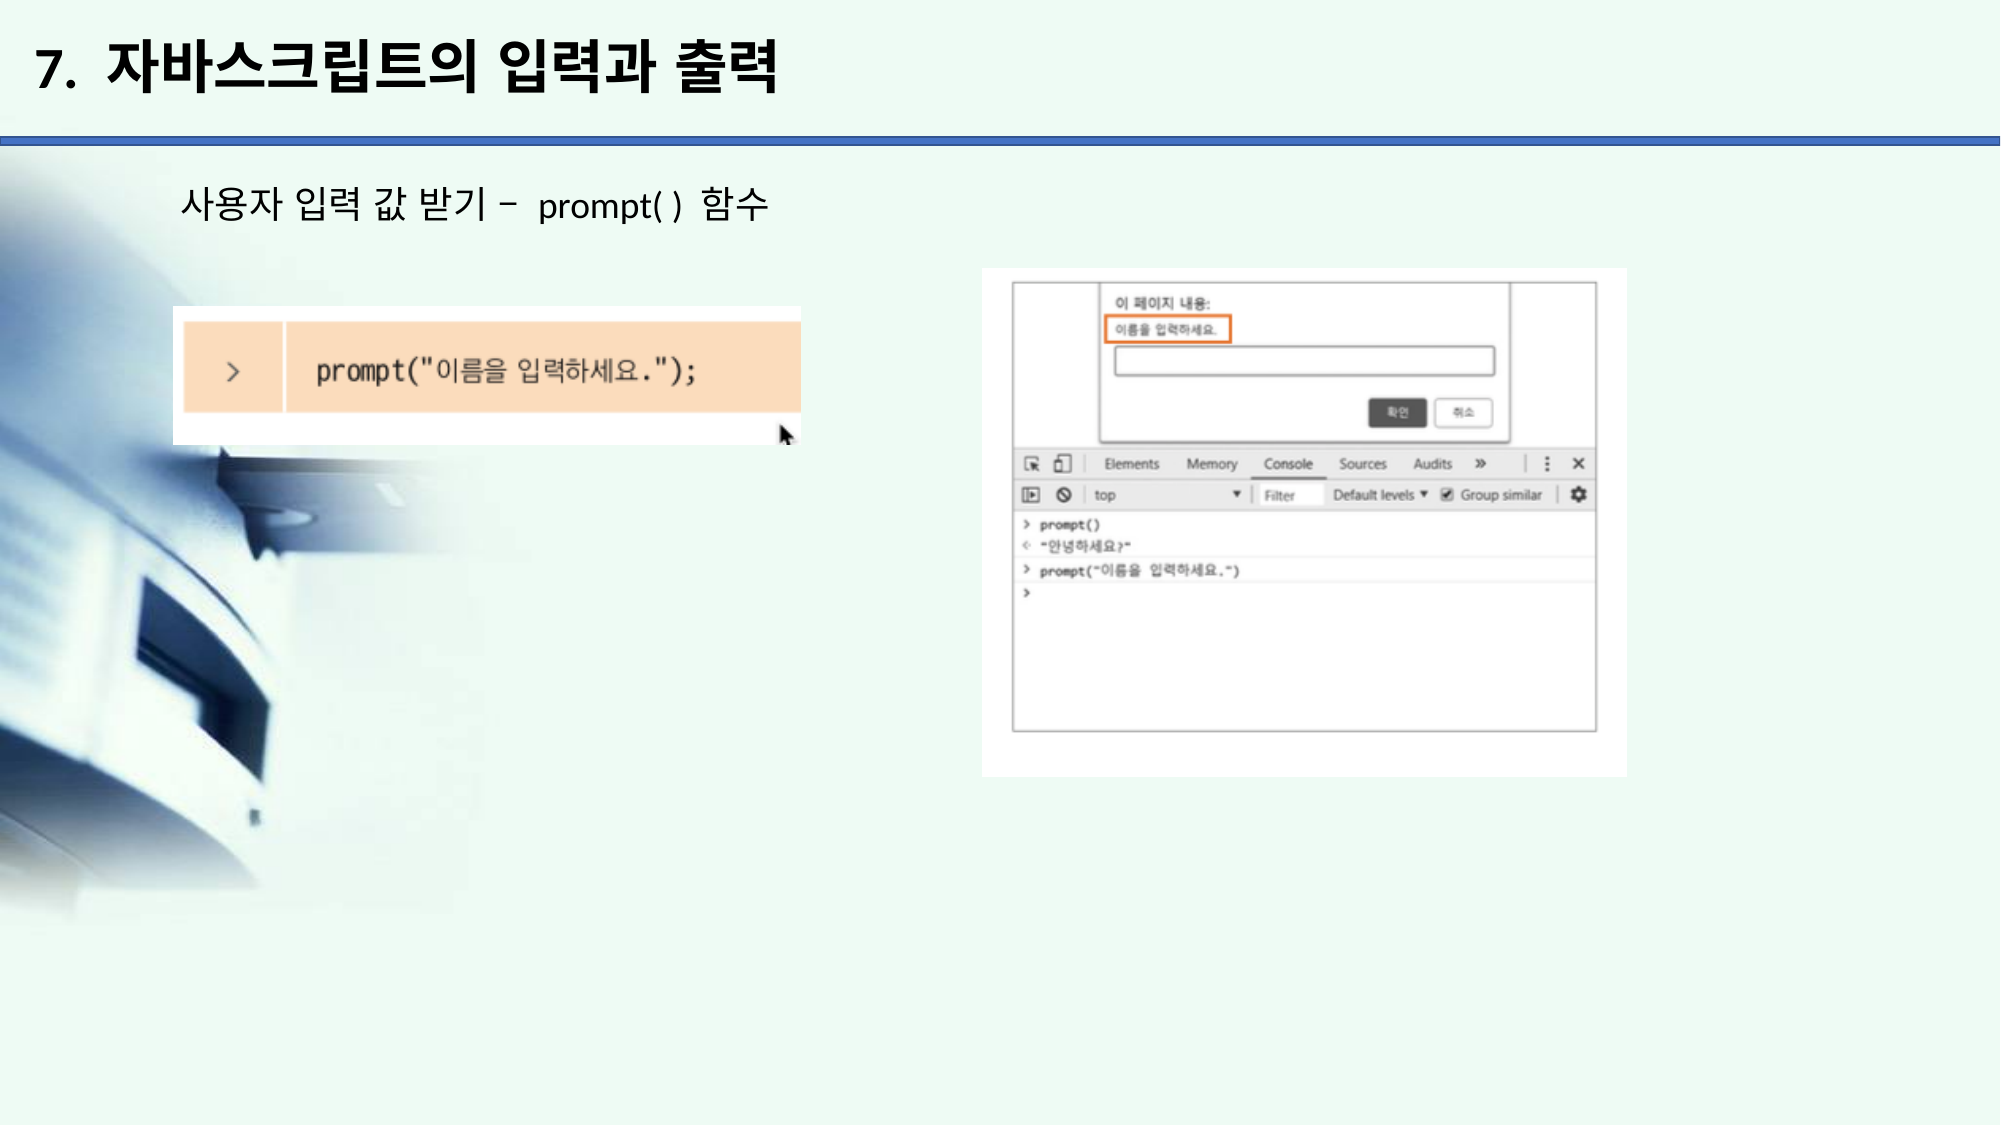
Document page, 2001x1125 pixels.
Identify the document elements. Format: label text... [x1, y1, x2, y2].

picture [0, 0, 2000, 136]
title 7. 자바스크립트의 입력과 출력 [19, 14, 1745, 126]
picture [0, 146, 2000, 1125]
text_box 사용자 입력 값 받기 – prompt( ) 함수 [165, 174, 1488, 279]
